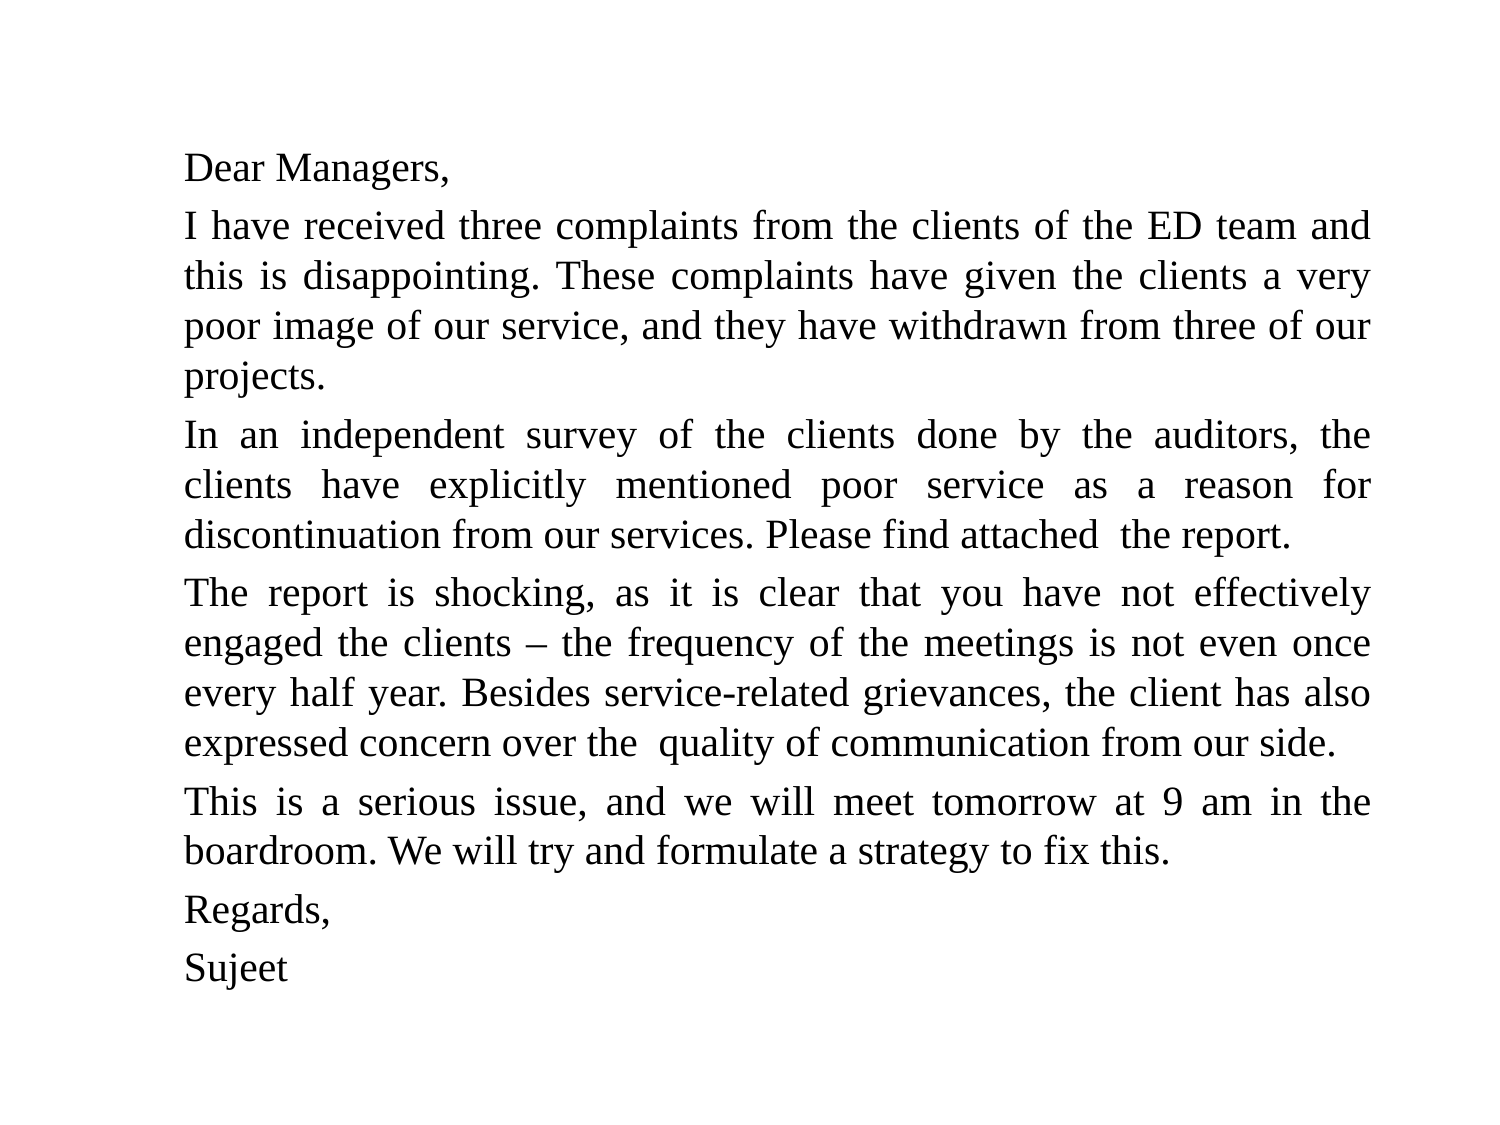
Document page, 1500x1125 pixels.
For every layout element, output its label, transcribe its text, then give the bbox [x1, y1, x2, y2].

list Dear Managers, I have received three complaints from the clients of the ED team and this is disappointing. These complaints have given the clients a very poor image of our service, and they have withdrawn from three of our projects. In an independent survey of the clients done by the auditors, the clients have explicitly mentioned poor service as a reason for discontinuation from our services. Please find attached the report. The report is shocking, as it is clear that you have not effectively engaged the clients – the frequency of the meetings is not even once every half year. Besides service-related grievances, the client has also expressed concern over the quality of communication from our side. This is a serious issue, and we will meet tomorrow at 9 am in the boardroom. We will try and formulate a strategy to fix this. Regards, Sujeet [112, 132, 1388, 1001]
